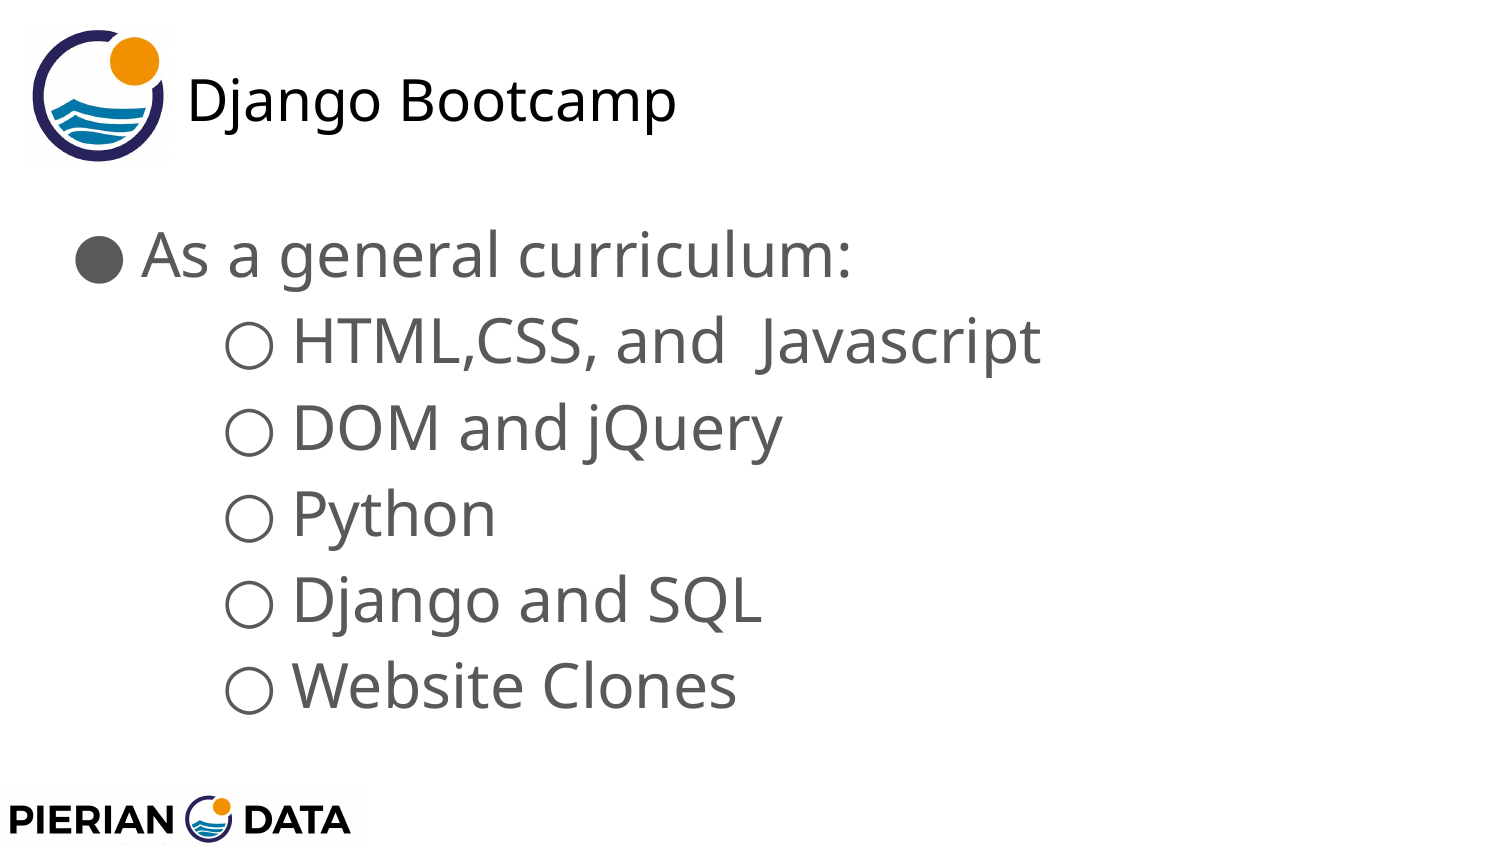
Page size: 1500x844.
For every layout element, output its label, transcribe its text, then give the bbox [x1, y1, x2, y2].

list As a general curriculum: HTML,CSS, and Javascript DOM and jQuery Python Django and SQL Website Clones [51, 189, 1449, 750]
picture [24, 24, 172, 167]
picture [0, 787, 368, 844]
title Django Bootcamp [176, 48, 1449, 143]
